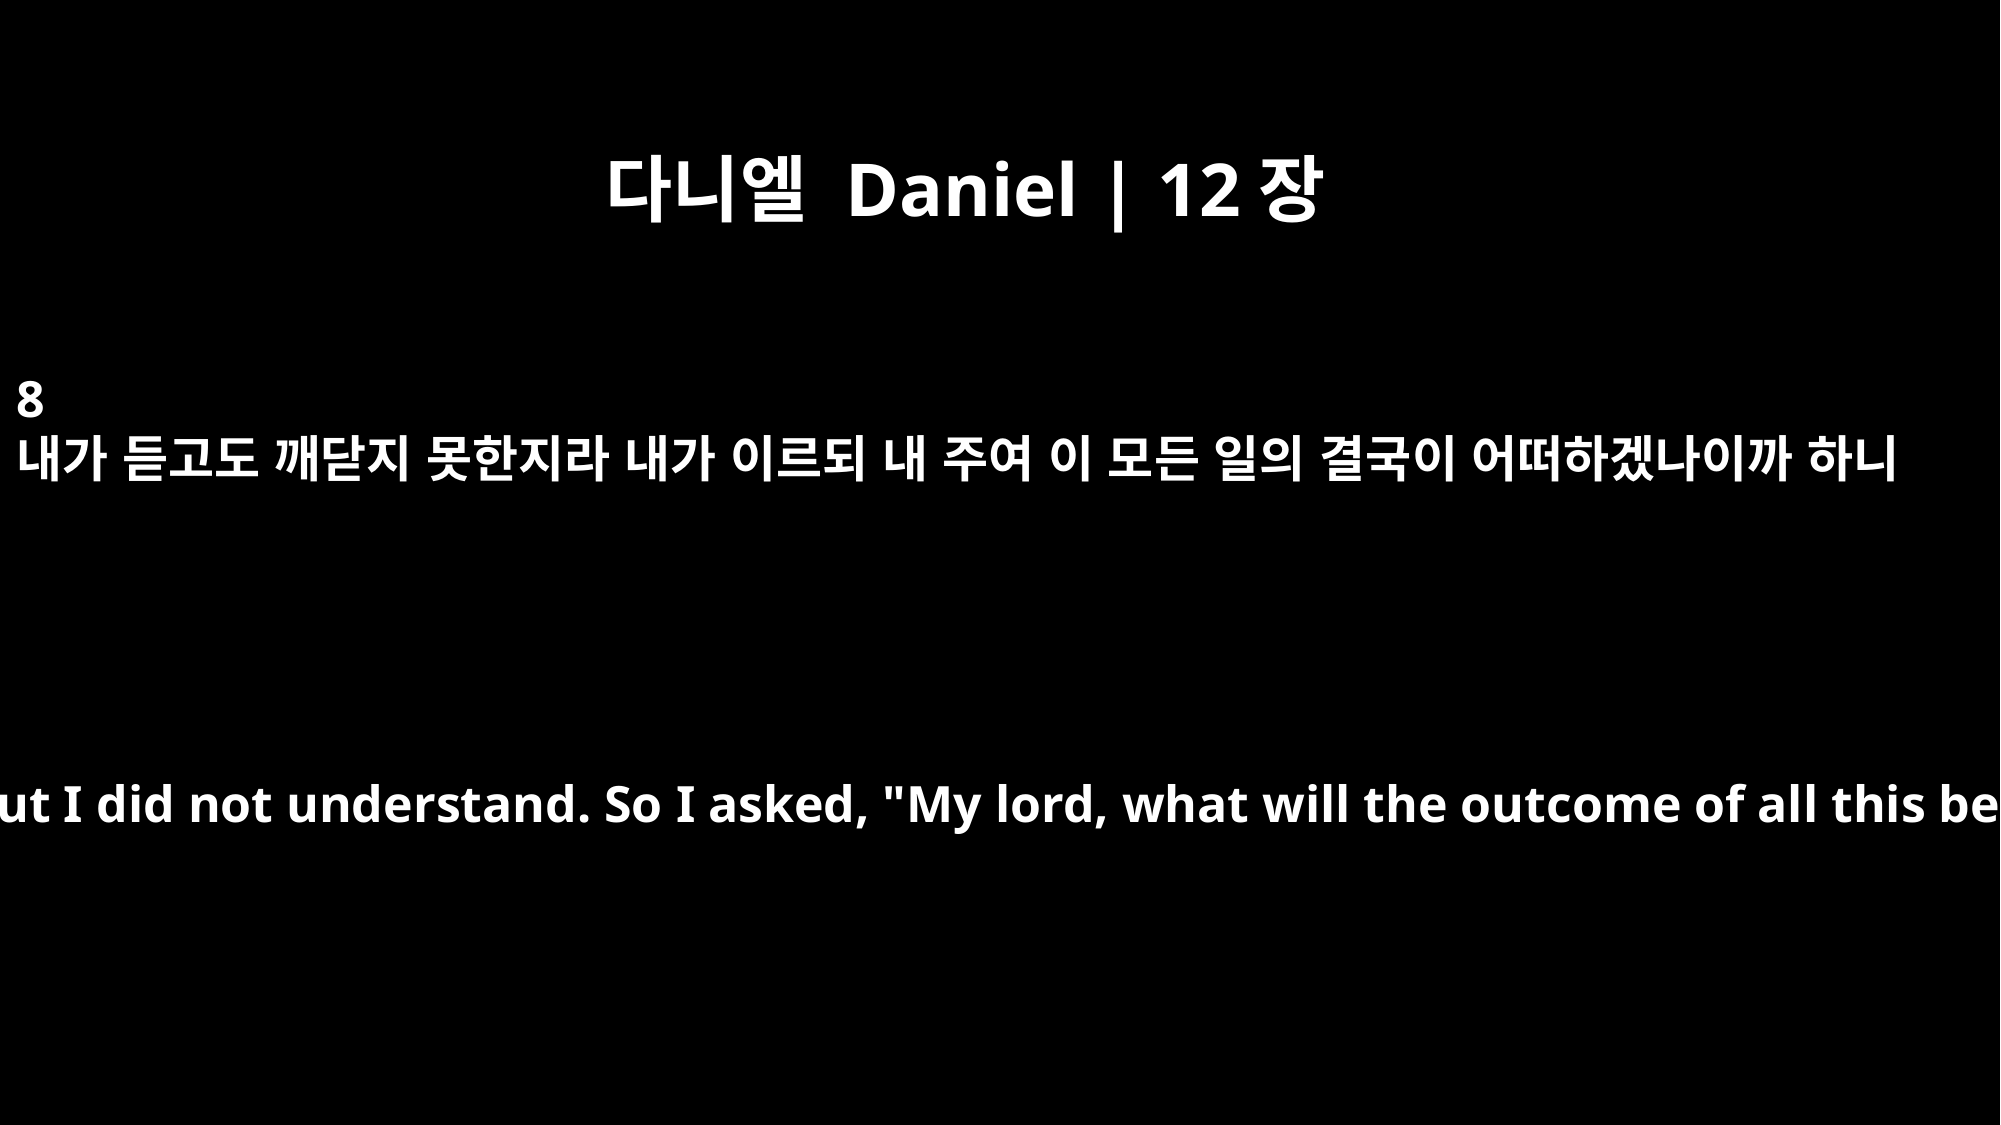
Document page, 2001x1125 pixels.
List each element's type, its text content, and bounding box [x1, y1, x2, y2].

text_box 다니엘 Daniel | 12장 [591, 136, 1341, 239]
text_box I heard, but I did not understand. So I asked, "My lord, what will the outcome of all this be?" [0, 764, 2000, 840]
text_box 8 내가 듣고도 깨닫지 못한지라 내가 이르되 내 주여 이 모든 일의 결국이 어떠하겠나이까 하니 [1, 359, 1916, 495]
